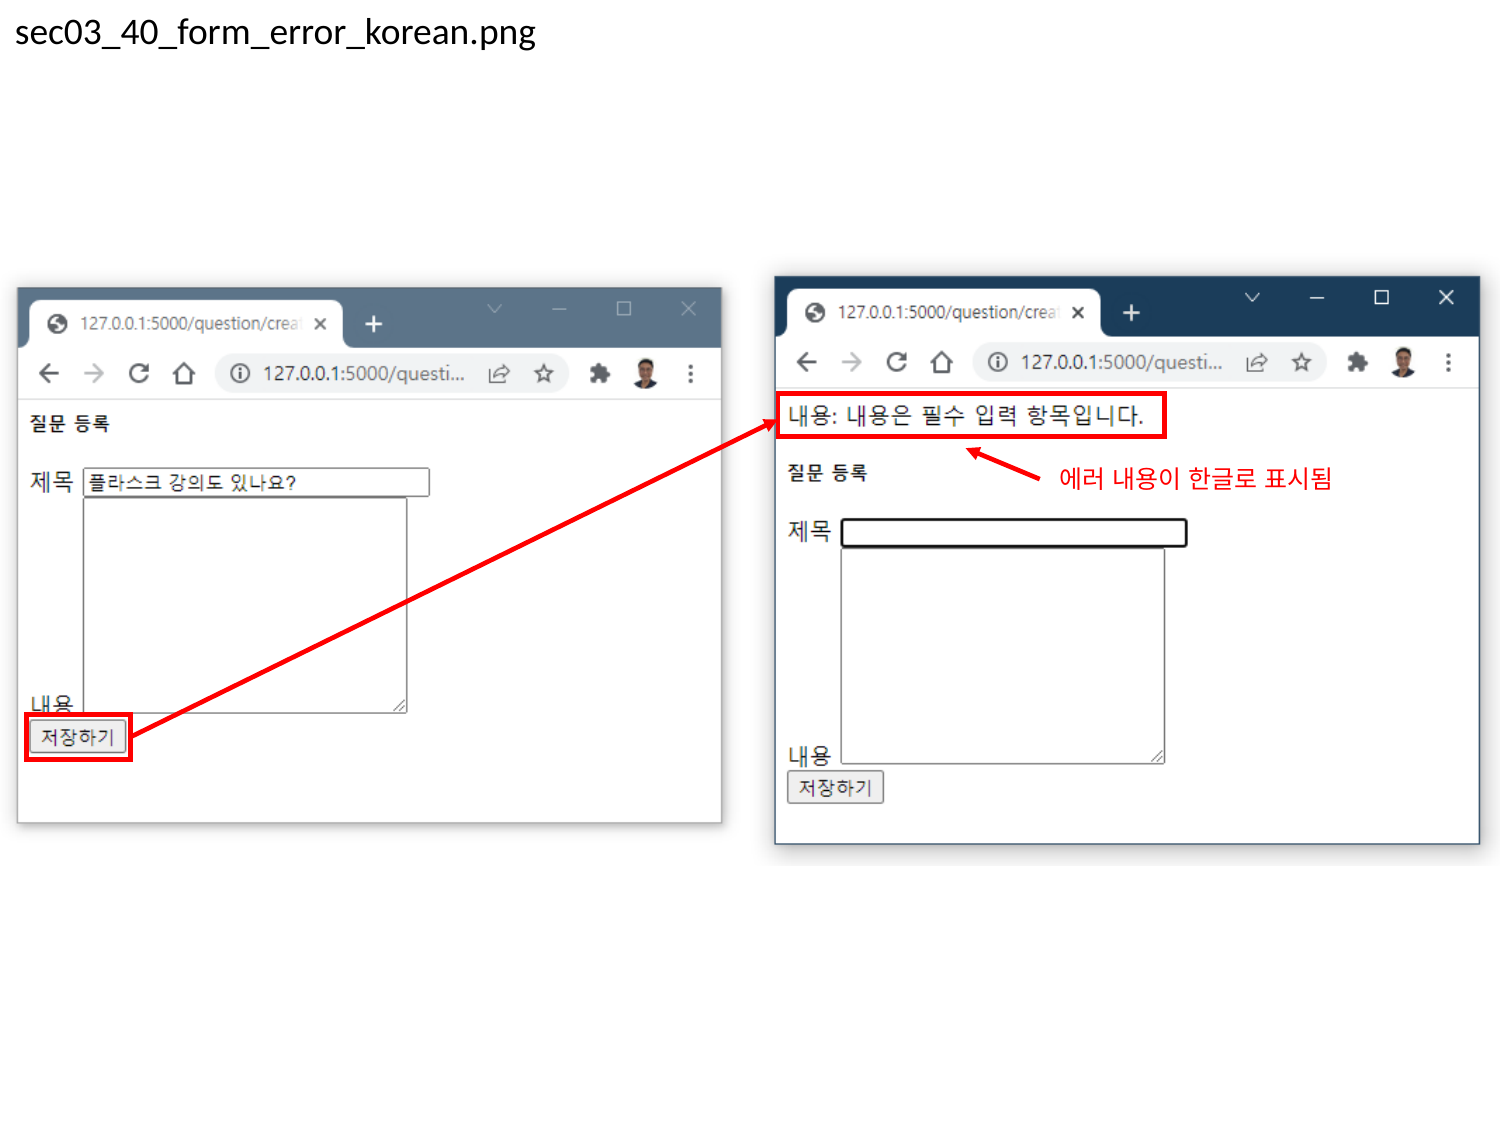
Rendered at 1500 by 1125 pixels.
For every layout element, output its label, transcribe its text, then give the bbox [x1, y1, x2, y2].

picture [0, 234, 1500, 866]
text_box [130, 419, 779, 738]
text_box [965, 448, 1040, 480]
text_box sec03_40_form_error_korean.png [0, 0, 750, 60]
